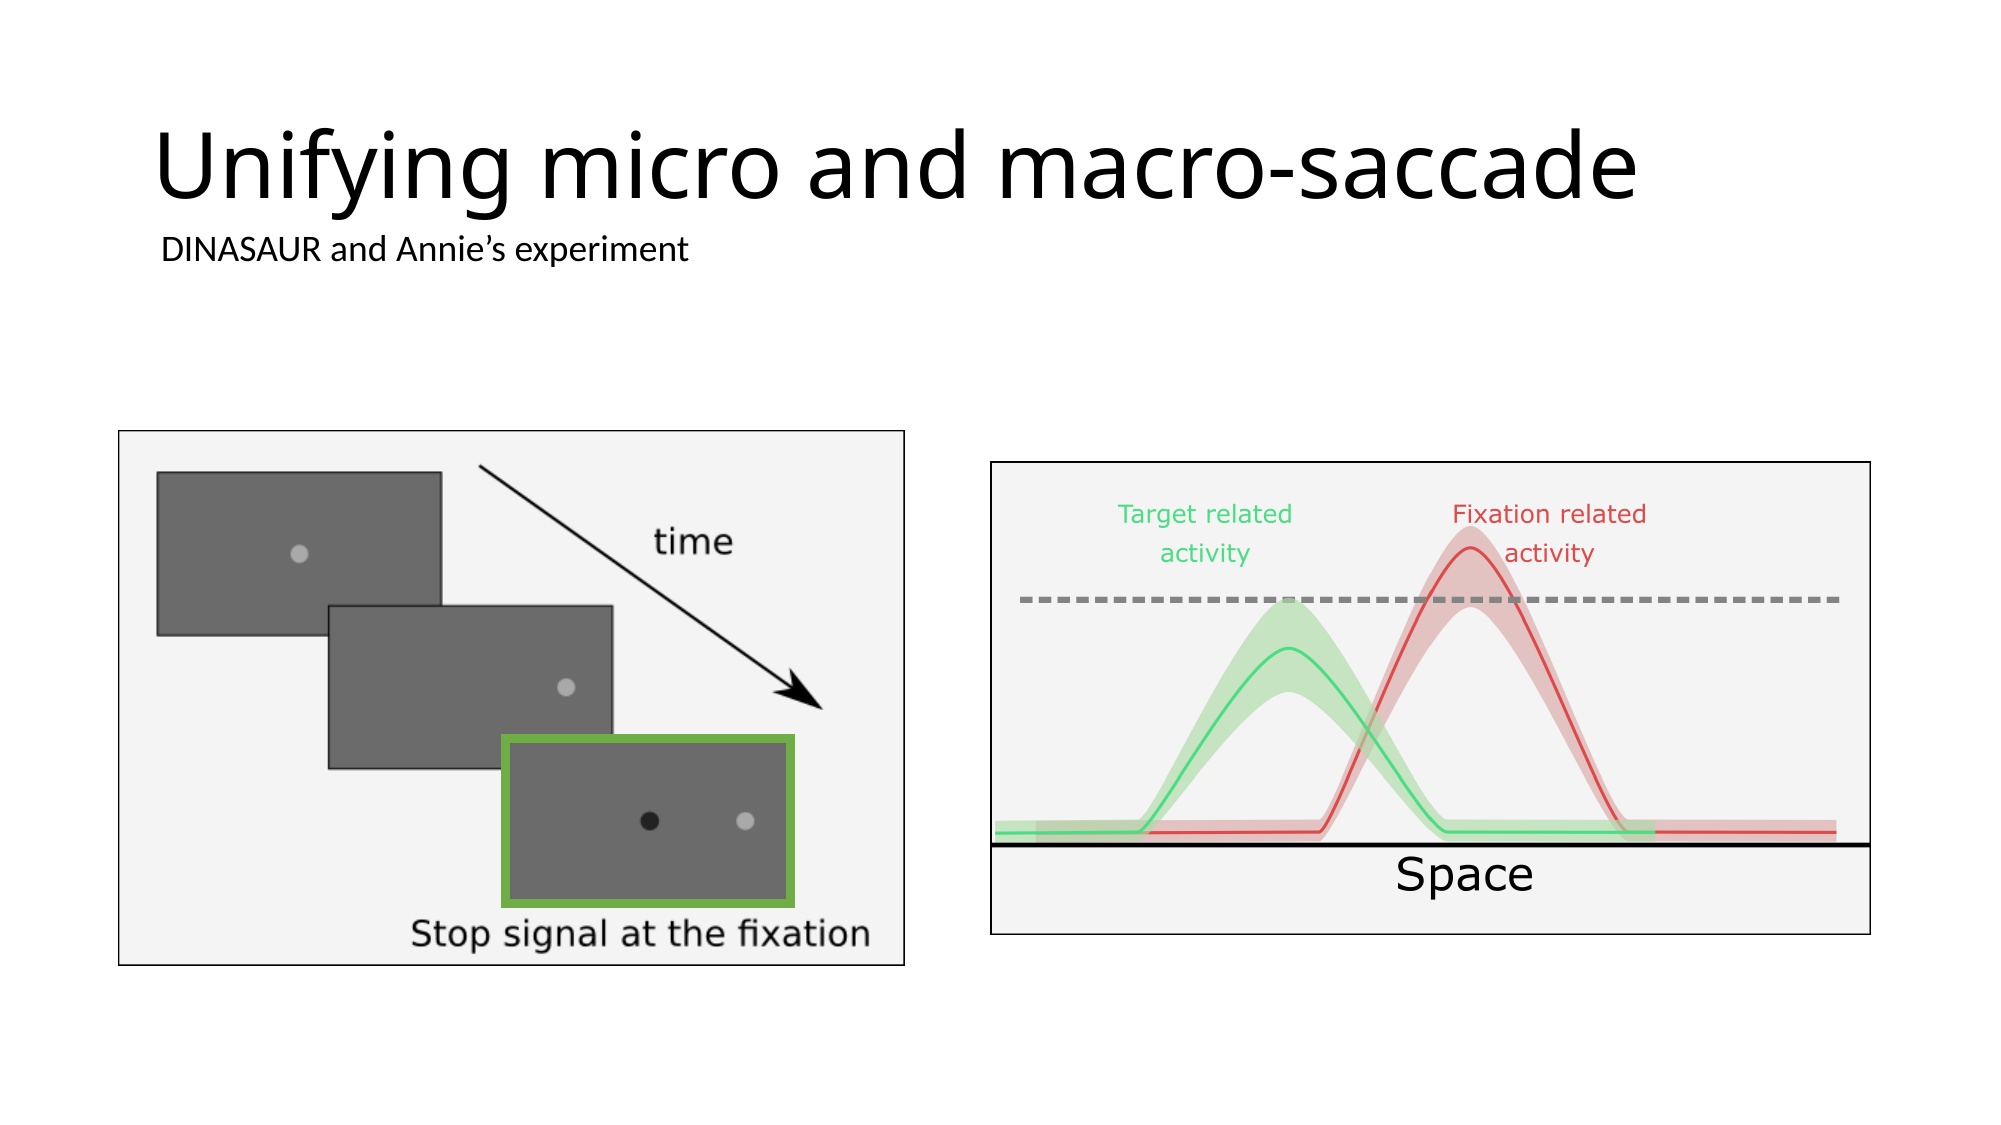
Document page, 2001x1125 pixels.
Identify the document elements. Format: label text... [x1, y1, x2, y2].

picture [990, 461, 1871, 935]
text_box DINASAUR and Annie’s experiment [146, 216, 705, 277]
title Unifying micro and macro-saccade [137, 59, 1863, 278]
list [118, 430, 905, 967]
